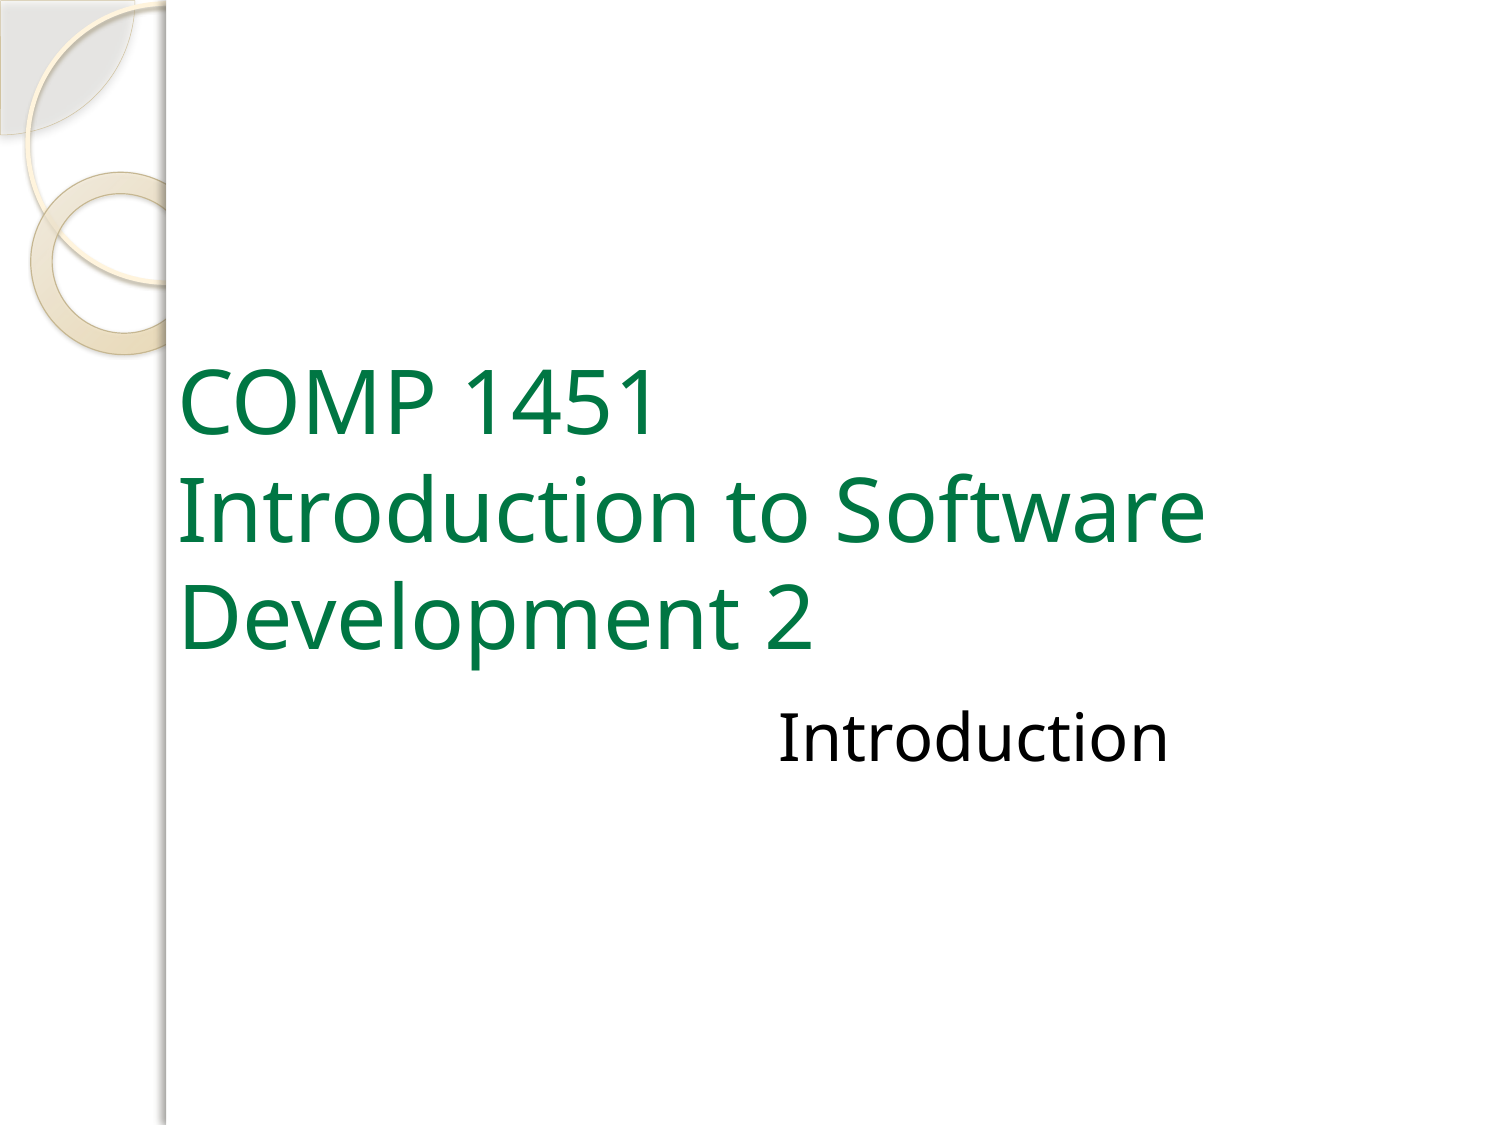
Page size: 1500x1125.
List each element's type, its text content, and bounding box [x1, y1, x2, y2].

subtitle Introduction [450, 687, 1500, 975]
title COMP 1451 Introduction to Software Development 2 [162, 333, 1425, 679]
